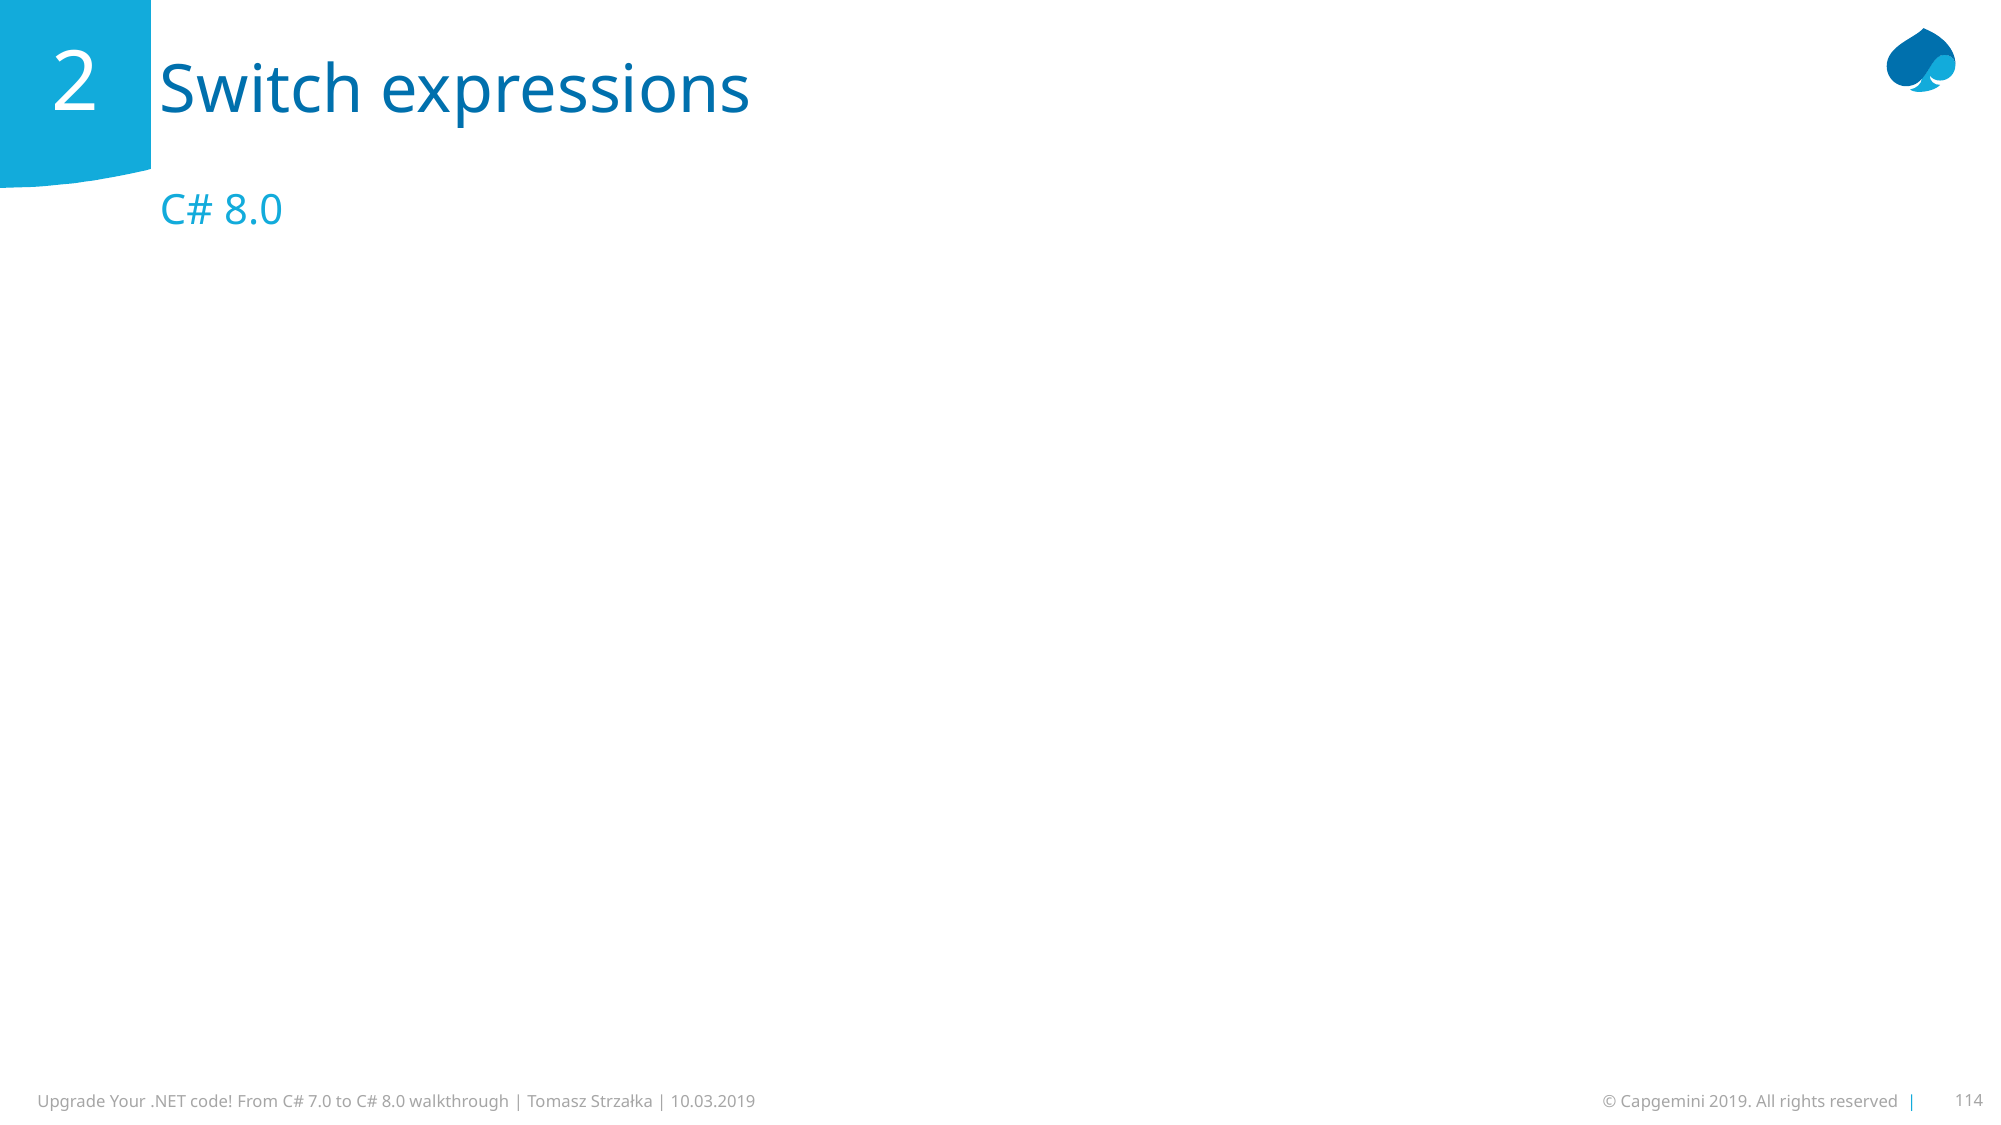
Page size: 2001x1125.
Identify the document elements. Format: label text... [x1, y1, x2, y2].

list 2 [0, 7, 150, 158]
list C# 8.0 [159, 188, 1955, 272]
title Switch expressions [159, 0, 1863, 182]
